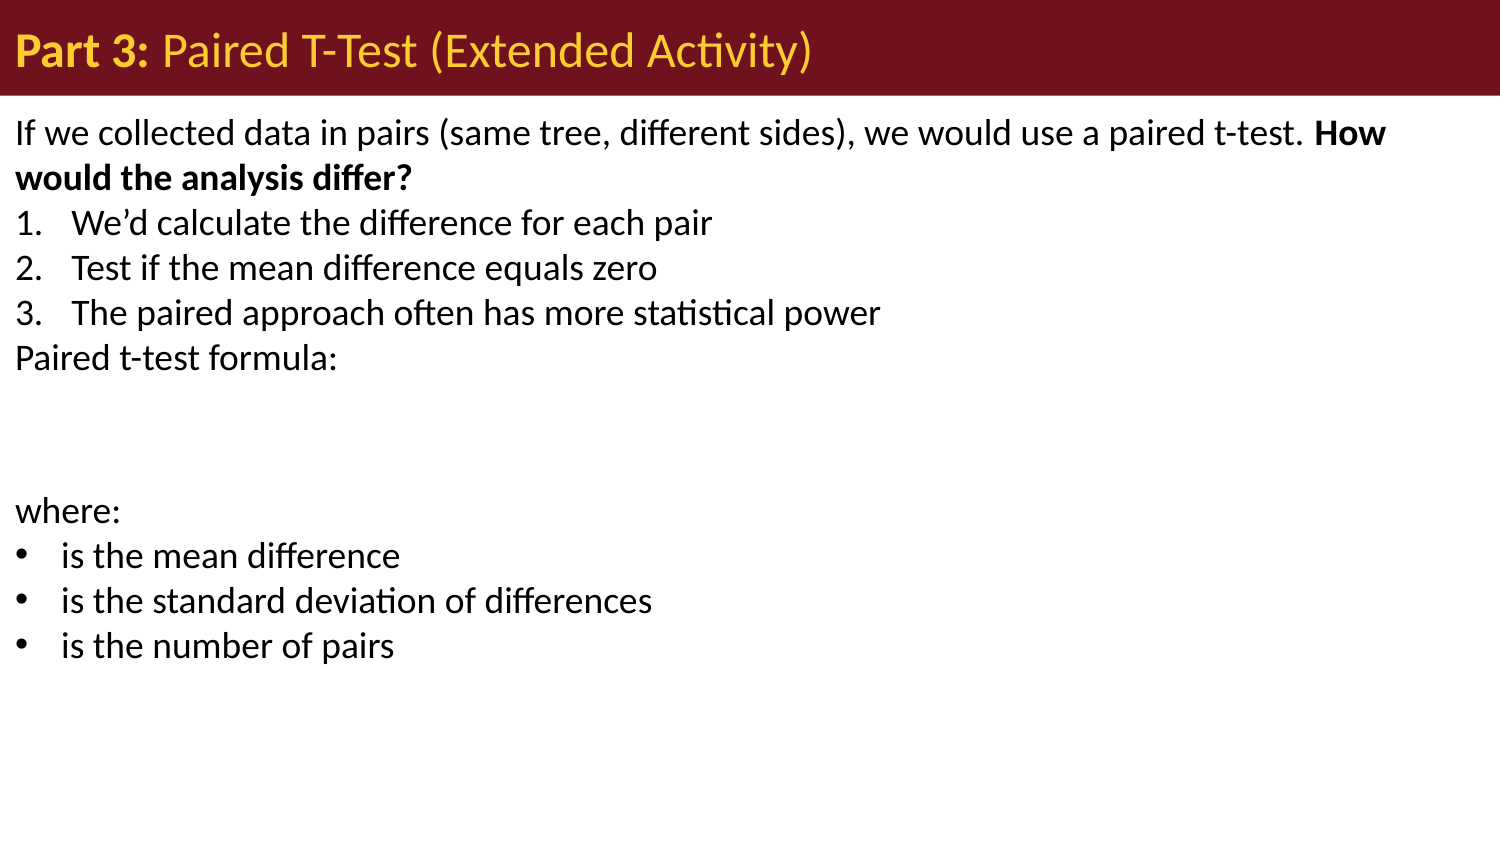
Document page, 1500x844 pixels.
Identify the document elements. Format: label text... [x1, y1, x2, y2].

title Part 3: Paired T-Test (Extended Activity) [0, 0, 1500, 96]
